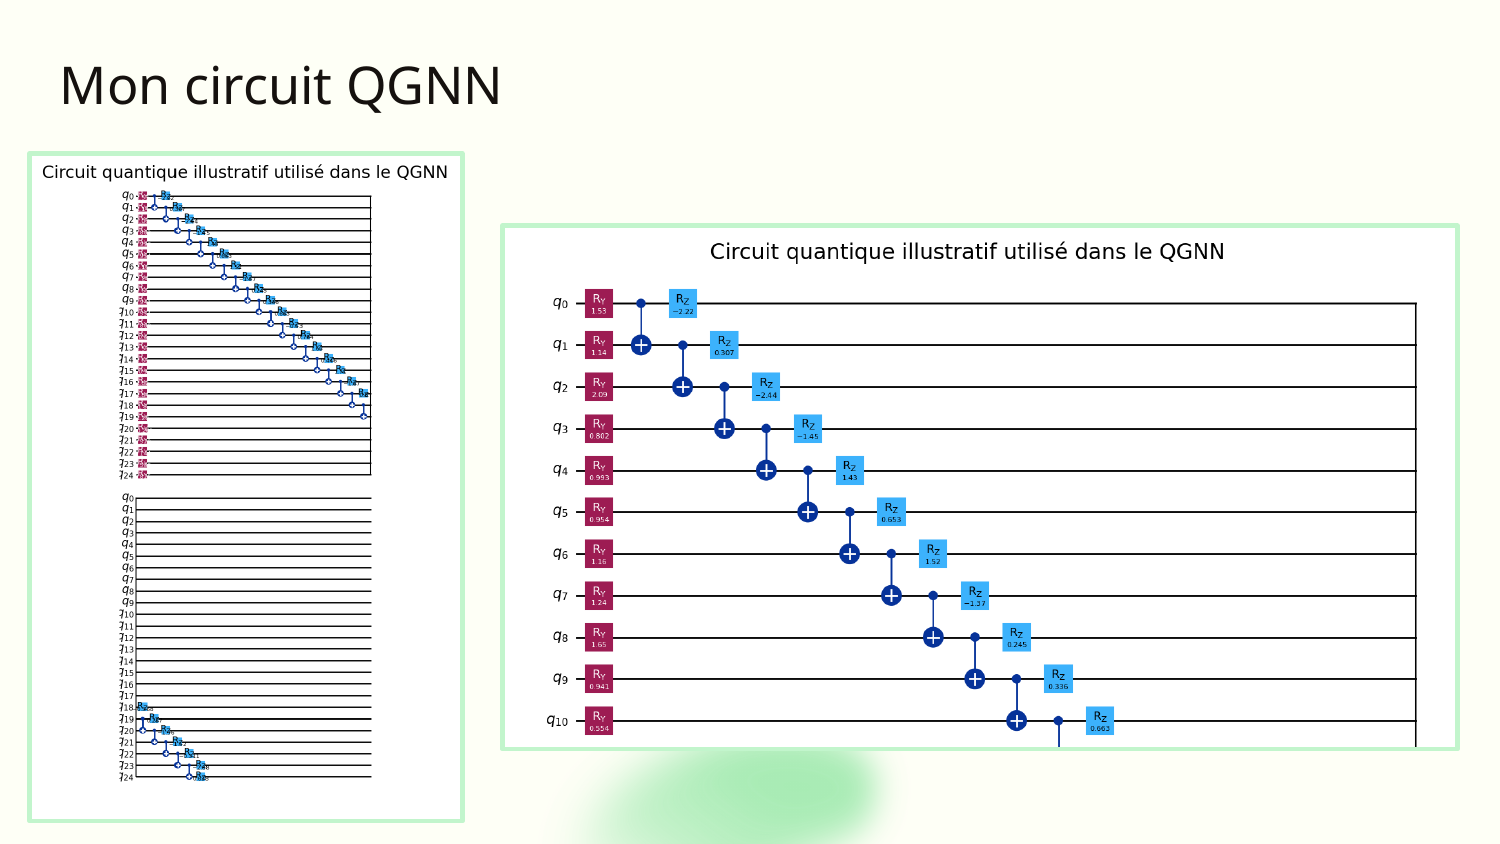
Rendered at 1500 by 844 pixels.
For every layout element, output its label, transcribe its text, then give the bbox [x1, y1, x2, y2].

picture [504, 227, 1456, 747]
picture [31, 155, 461, 819]
picture [445, 496, 1041, 844]
title Mon circuit QGNN [44, 37, 1456, 209]
